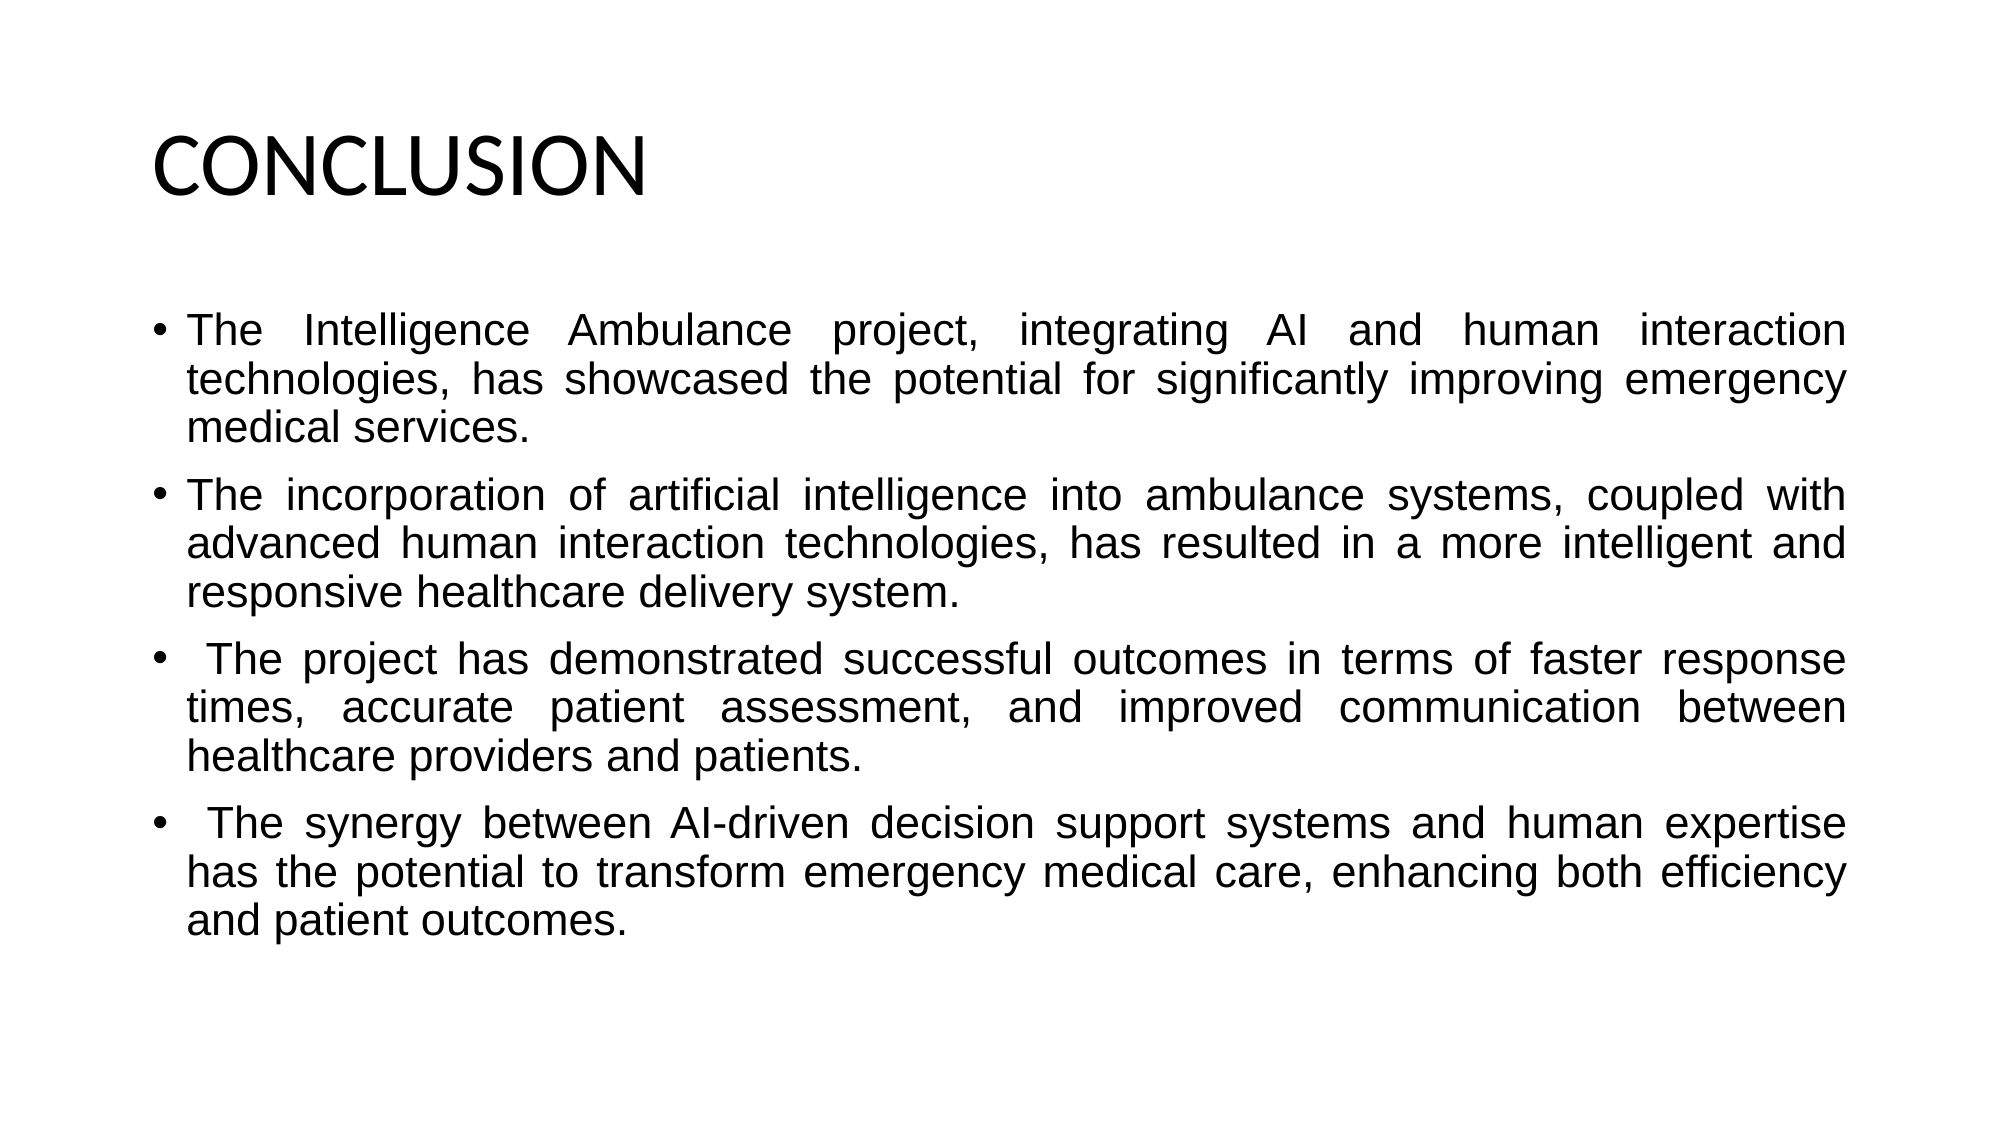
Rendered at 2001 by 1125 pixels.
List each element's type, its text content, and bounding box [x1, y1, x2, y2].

list The Intelligence Ambulance project, integrating AI and human interaction technologies, has showcased the potential for significantly improving emergency medical services. The incorporation of artificial intelligence into ambulance systems, coupled with advanced human interaction technologies, has resulted in a more intelligent and responsive healthcare delivery system. The project has demonstrated successful outcomes in terms of faster response times, accurate patient assessment, and improved communication between healthcare providers and patients. The synergy between AI-driven decision support systems and human expertise has the potential to transform emergency medical care, enhancing both efficiency and patient outcomes. [137, 299, 1863, 959]
title CONCLUSION [137, 57, 1863, 275]
